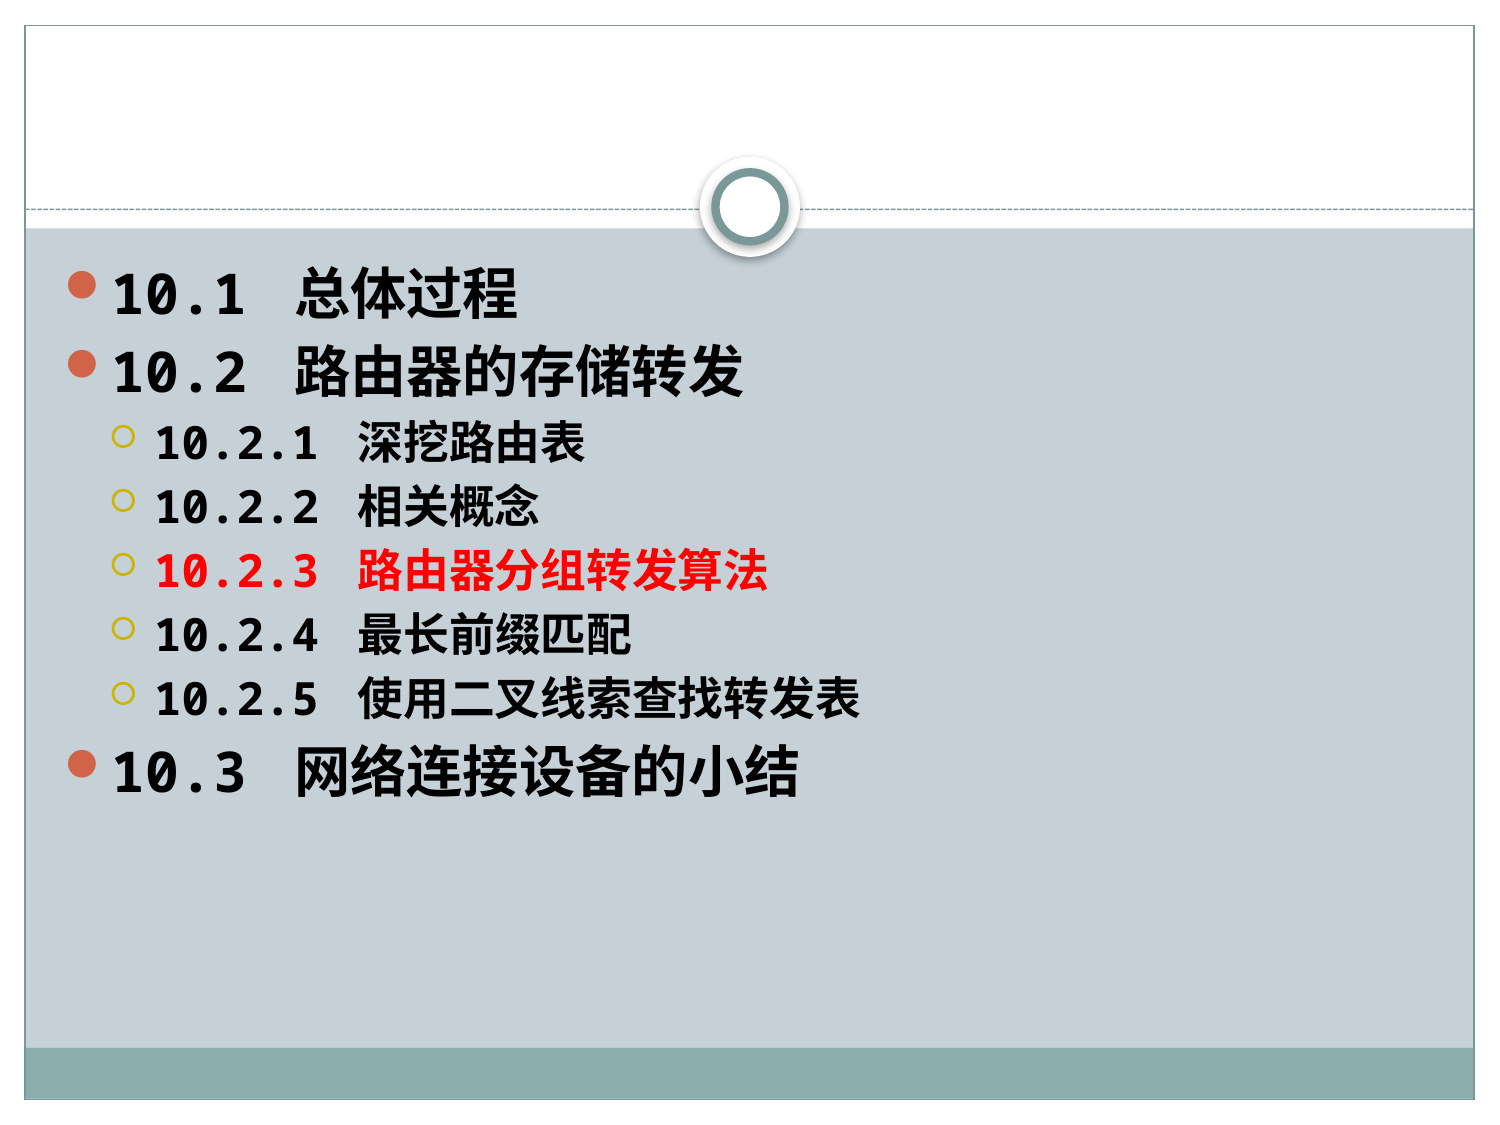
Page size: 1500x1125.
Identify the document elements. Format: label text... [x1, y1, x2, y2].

list 10.1 总体过程 10.2 路由器的存储转发 10.2.1 深挖路由表 10.2.2 相关概念 10.2.3 路由器分组转发算法 10.2.4 最长前缀匹配 10.2.5 使用二叉线索查找转发表 10.3 网络连接设备的小结 [49, 250, 1445, 1001]
